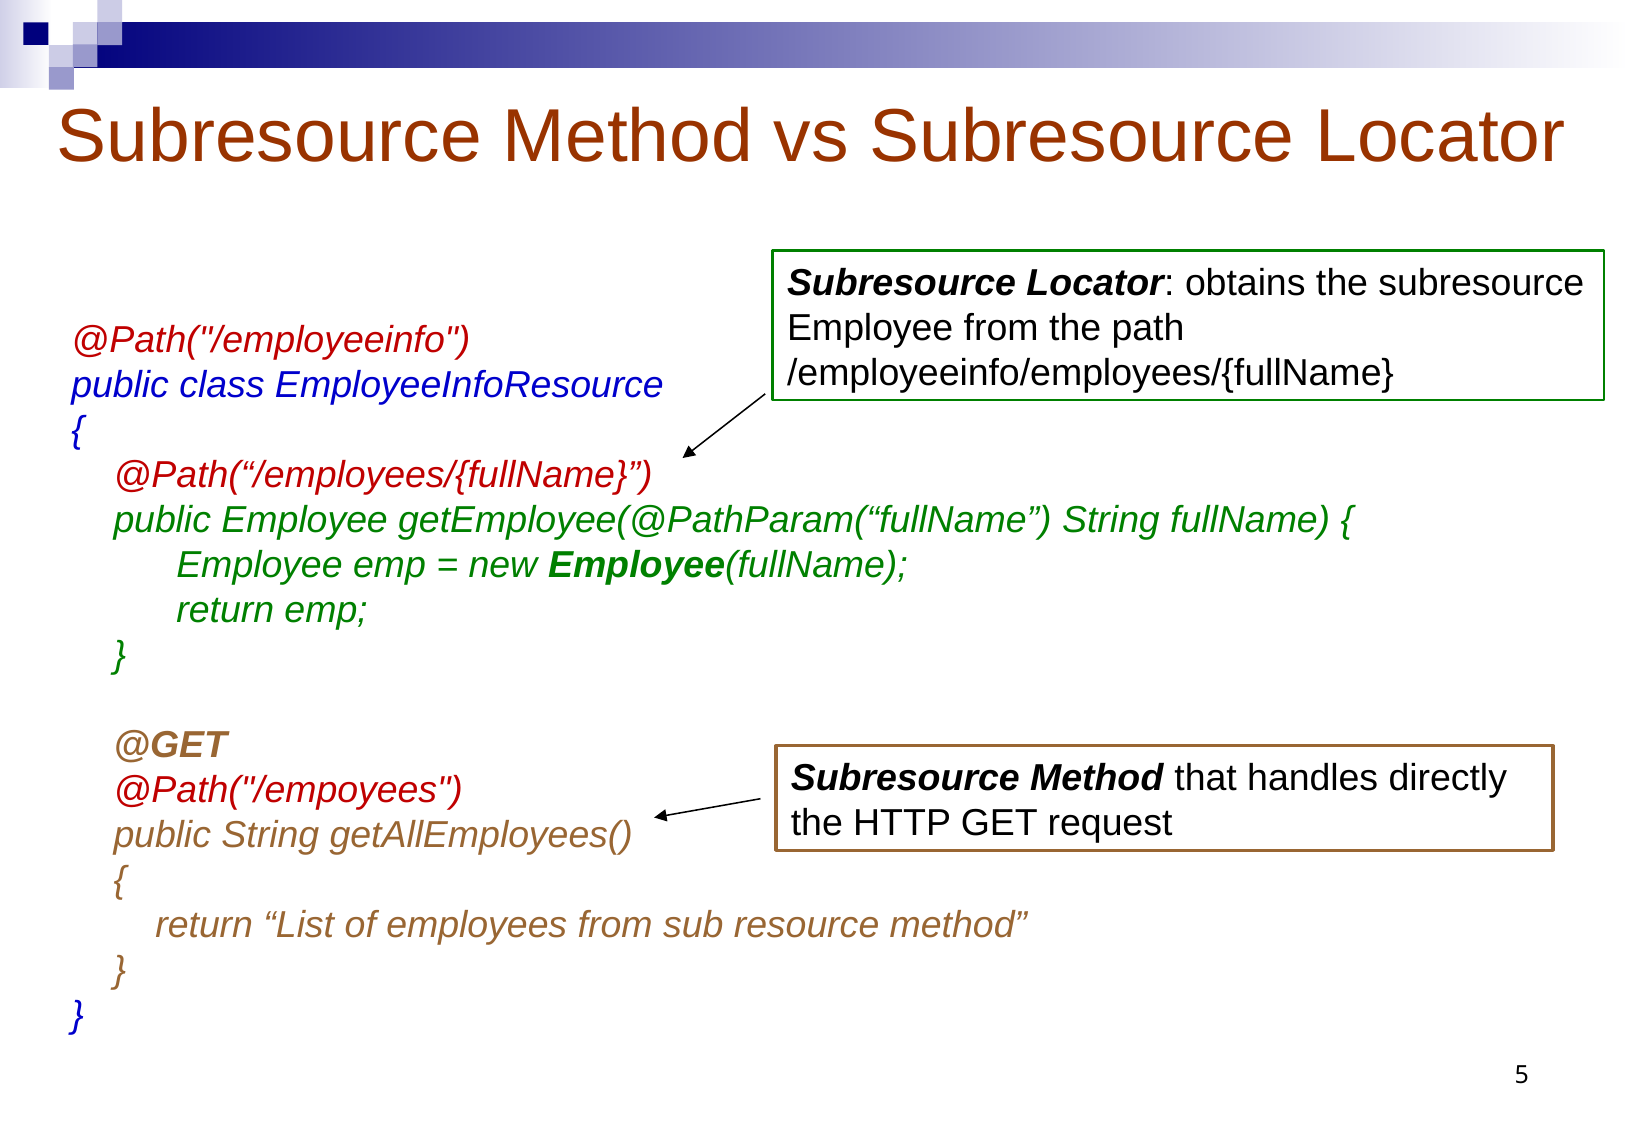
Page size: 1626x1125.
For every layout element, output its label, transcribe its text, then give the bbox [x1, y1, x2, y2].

text_box @Path("/employeeinfo") public class EmployeeInfoResource { @Path(“/employees/{fullName}”) public Employee getEmployee(@PathParam(“fullName”) String fullName) { Employee emp = new Employee(fullName); return emp; } @GET @Path("/empoyees") public String getAllEmployees() { return “List of employees from sub resource method” } } [56, 307, 1415, 1054]
text_box Subresource Locator: obtains the subresource Employee from the path /employeeinfo/employees/{fullName} [772, 250, 1604, 401]
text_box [653, 798, 761, 818]
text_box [682, 393, 766, 459]
text_box Subresource Method that handles directly the HTTP GET request [776, 745, 1554, 851]
title Subresource Method vs Subresource Locator [21, 75, 1604, 187]
slide_number 5 [1164, 1025, 1544, 1100]
